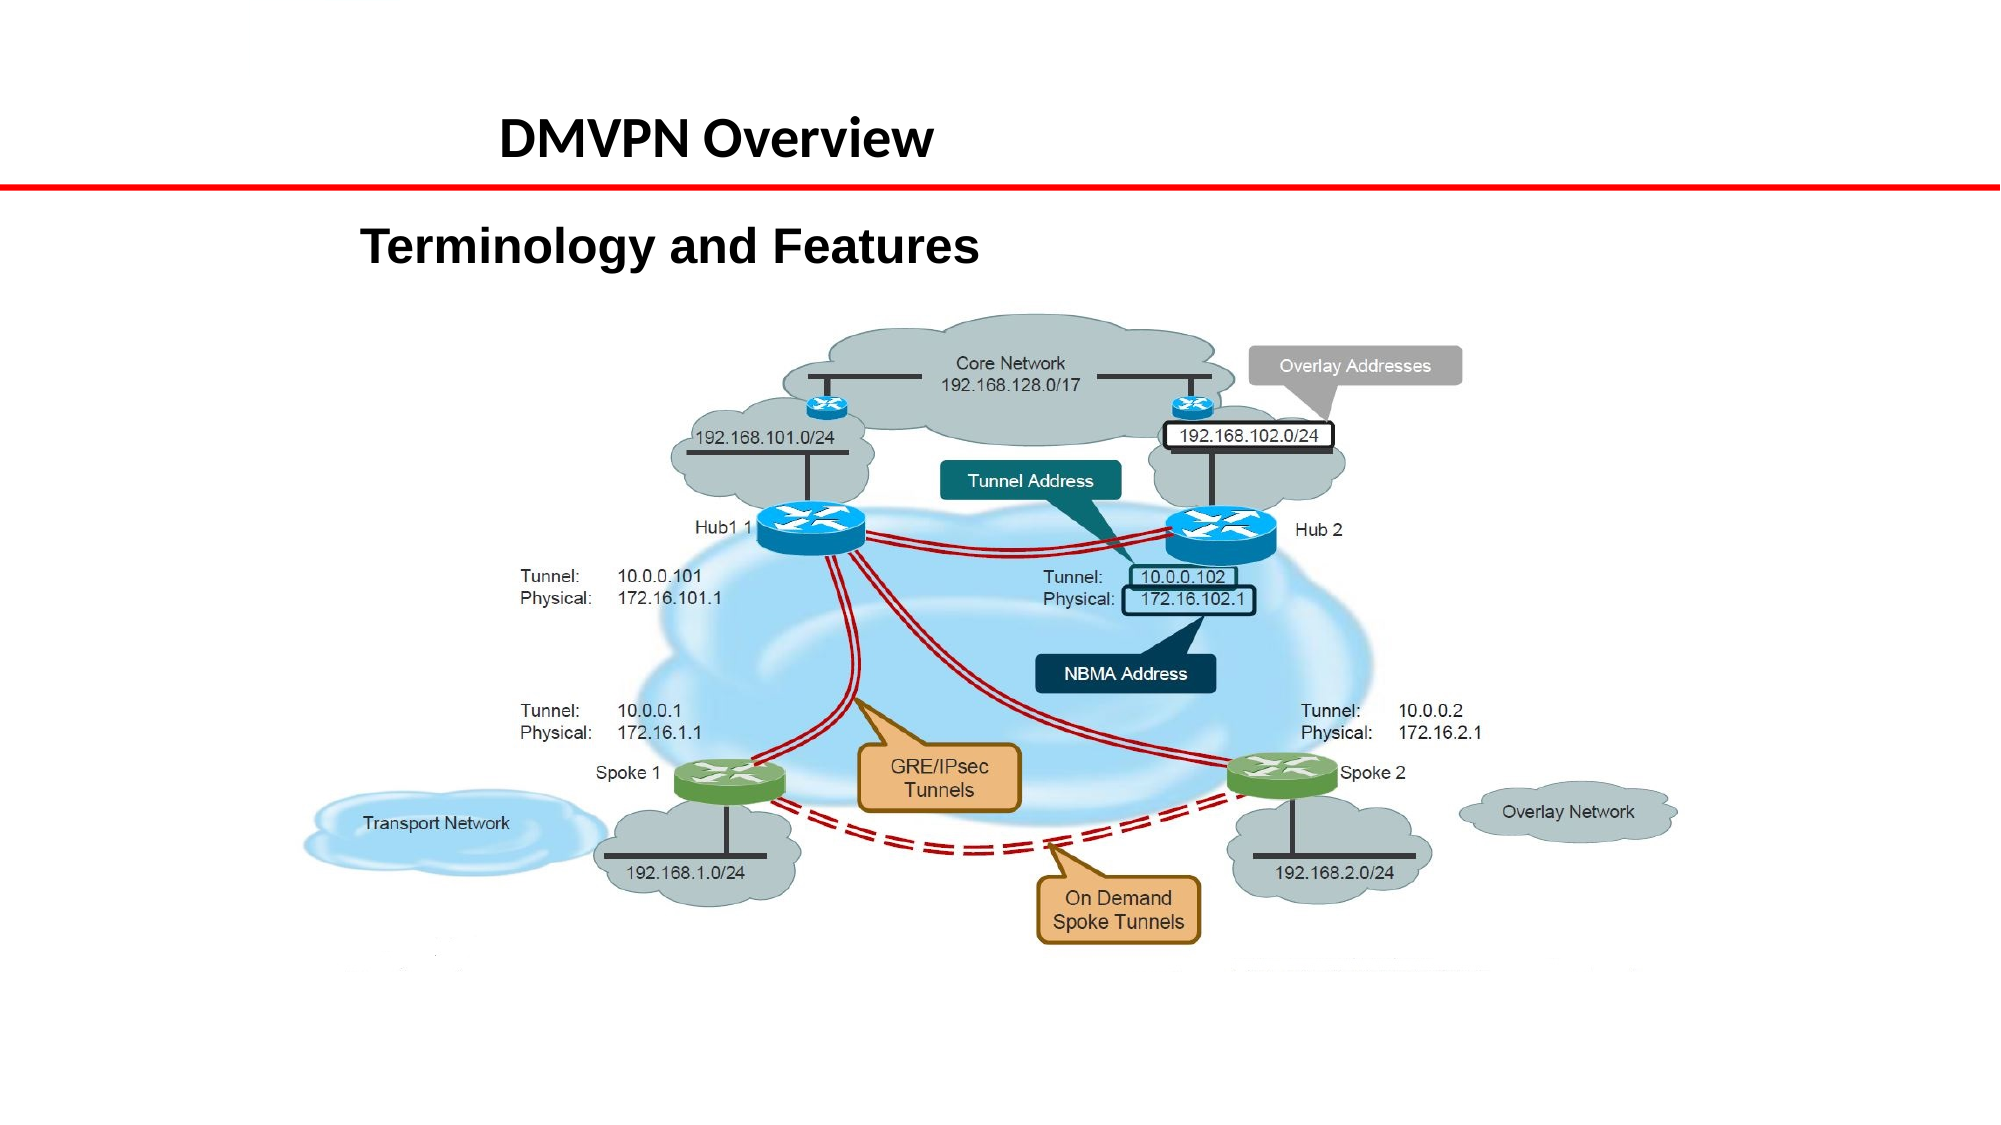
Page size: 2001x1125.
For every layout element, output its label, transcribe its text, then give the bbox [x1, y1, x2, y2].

picture [288, 301, 1689, 972]
text_box Terminology and Features [324, 205, 1750, 954]
title DMVPN Overview [484, 45, 1675, 233]
